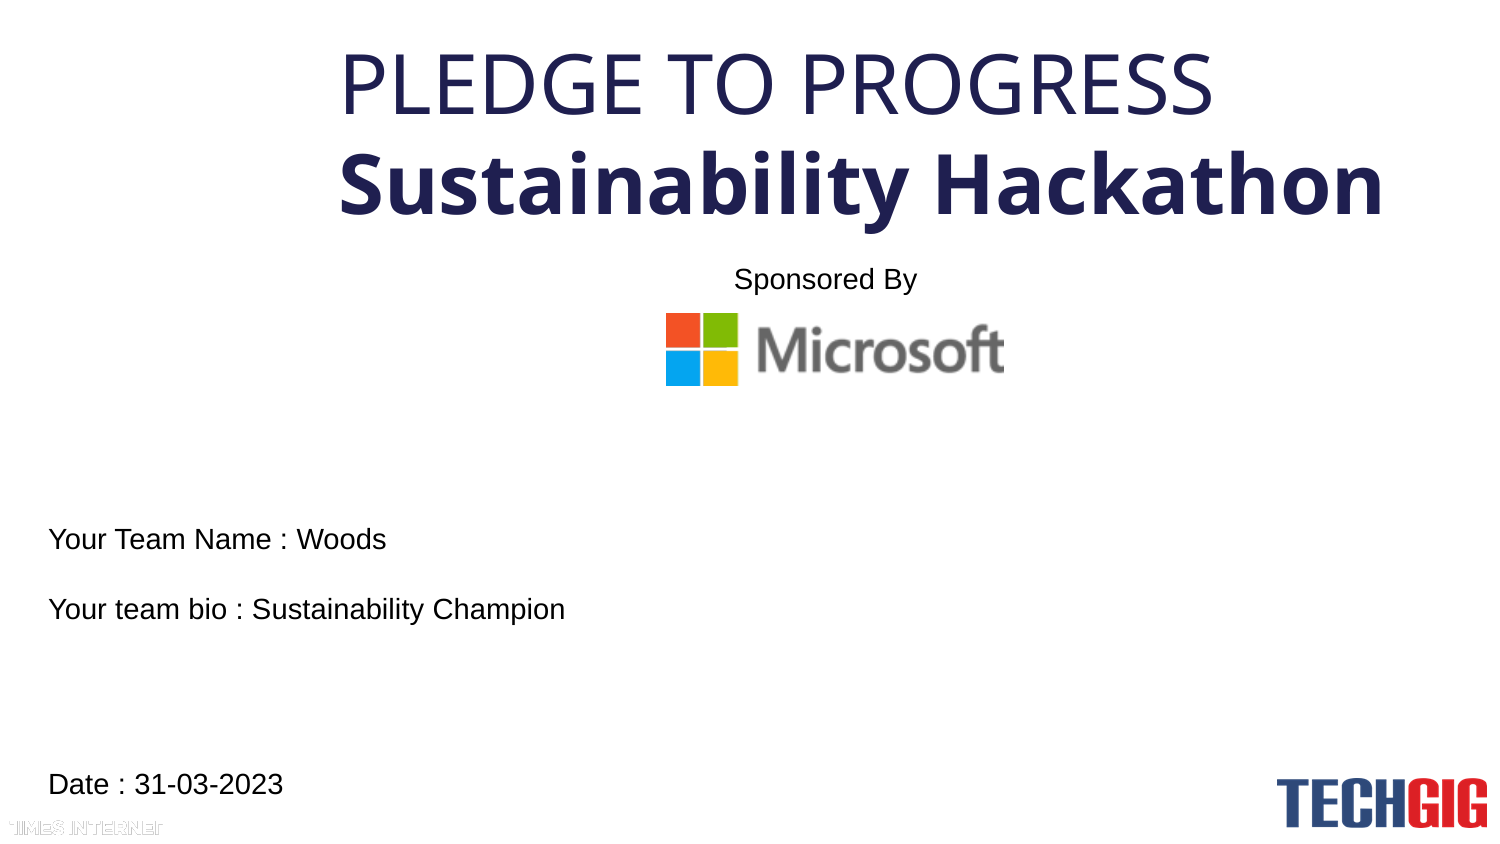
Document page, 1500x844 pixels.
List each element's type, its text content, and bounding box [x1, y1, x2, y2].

title PLEDGE TO PROGRESS Sustainability Hackathon [323, 16, 1500, 111]
text_box Your Team Name : Woods Your team bio : Sustainability Champion Date : 31-03-2023 [33, 478, 944, 808]
picture [1277, 777, 1488, 828]
text_box [0, 508, 766, 844]
text_box Sponsored By [719, 245, 942, 309]
picture [665, 313, 1004, 386]
